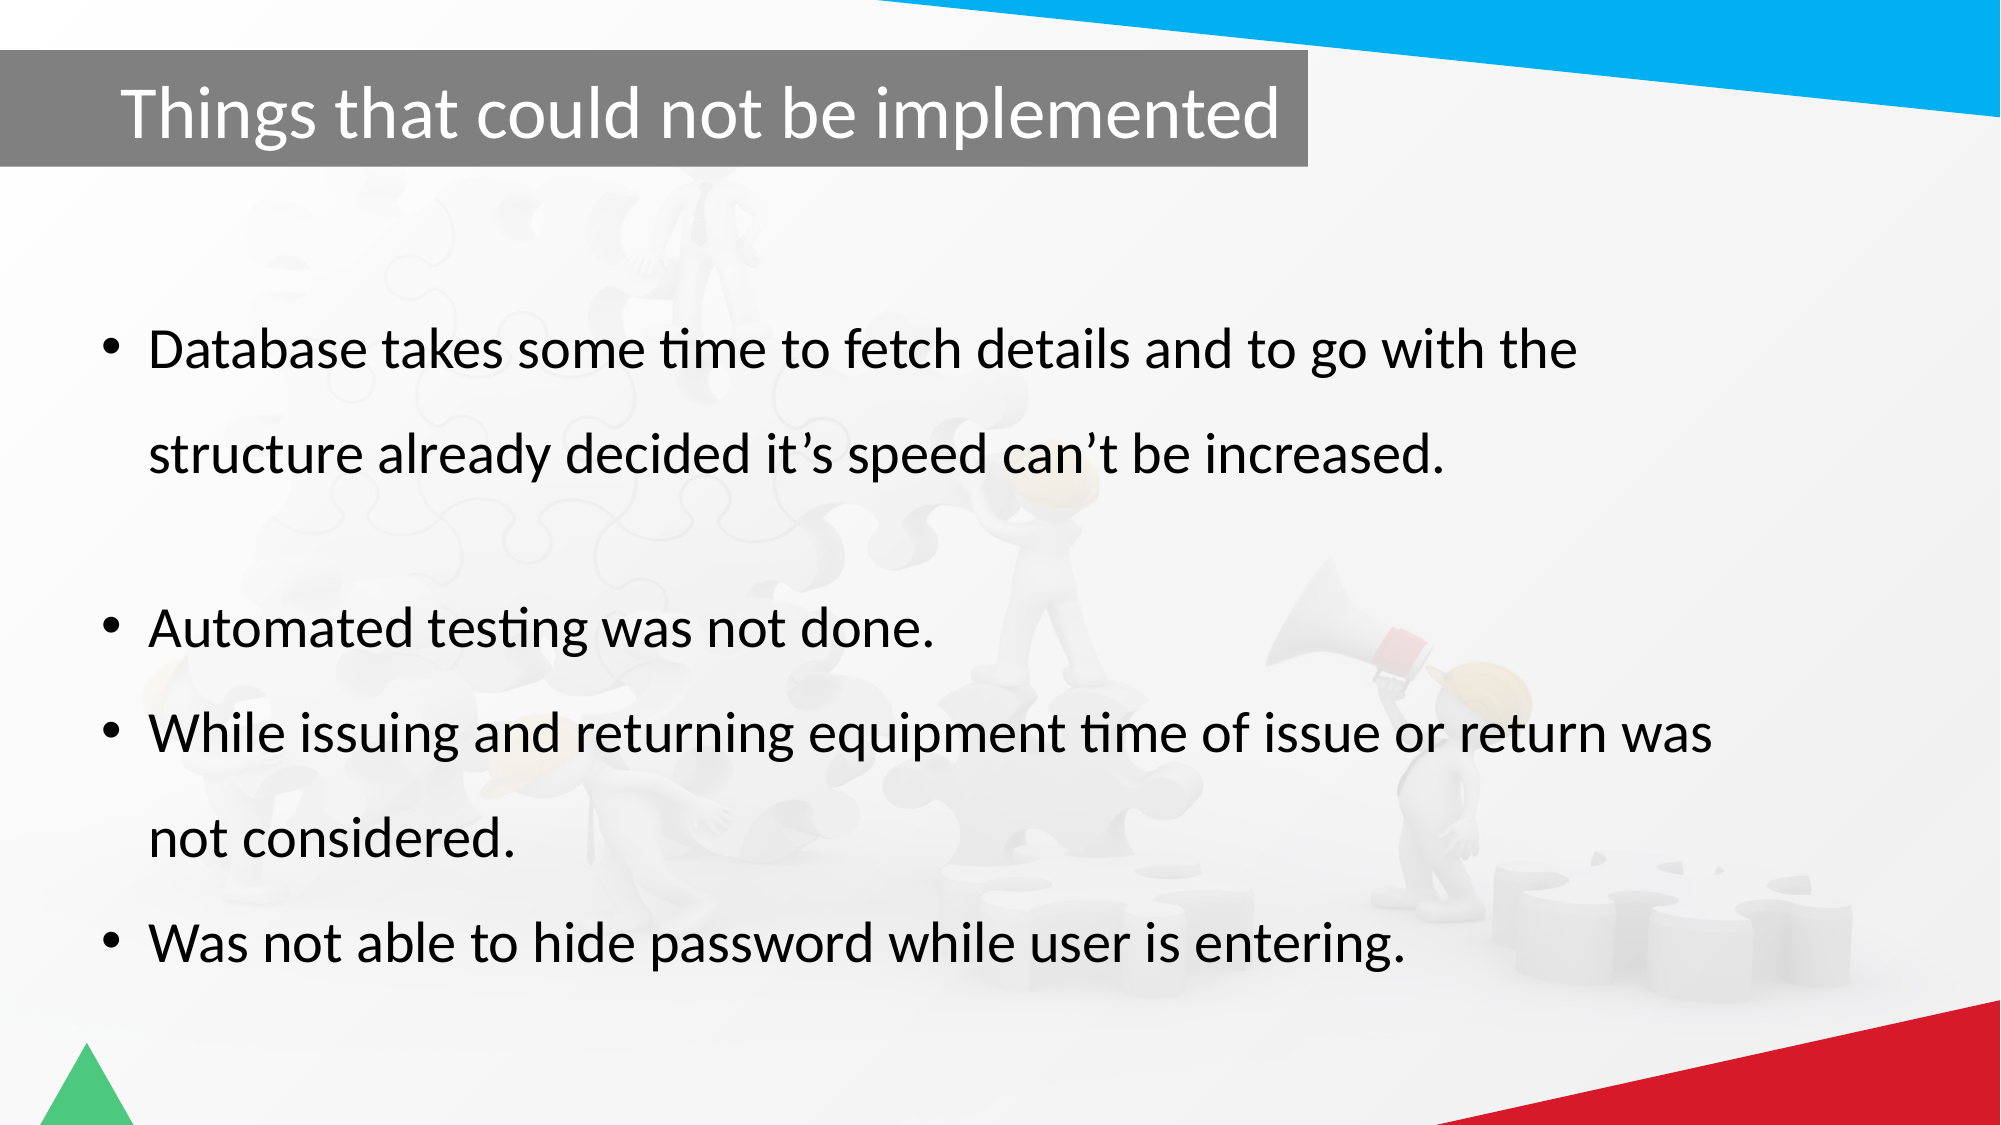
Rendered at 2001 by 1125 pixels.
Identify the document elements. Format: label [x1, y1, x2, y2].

picture [0, 0, 2000, 1125]
text_box [0, 49, 1309, 167]
